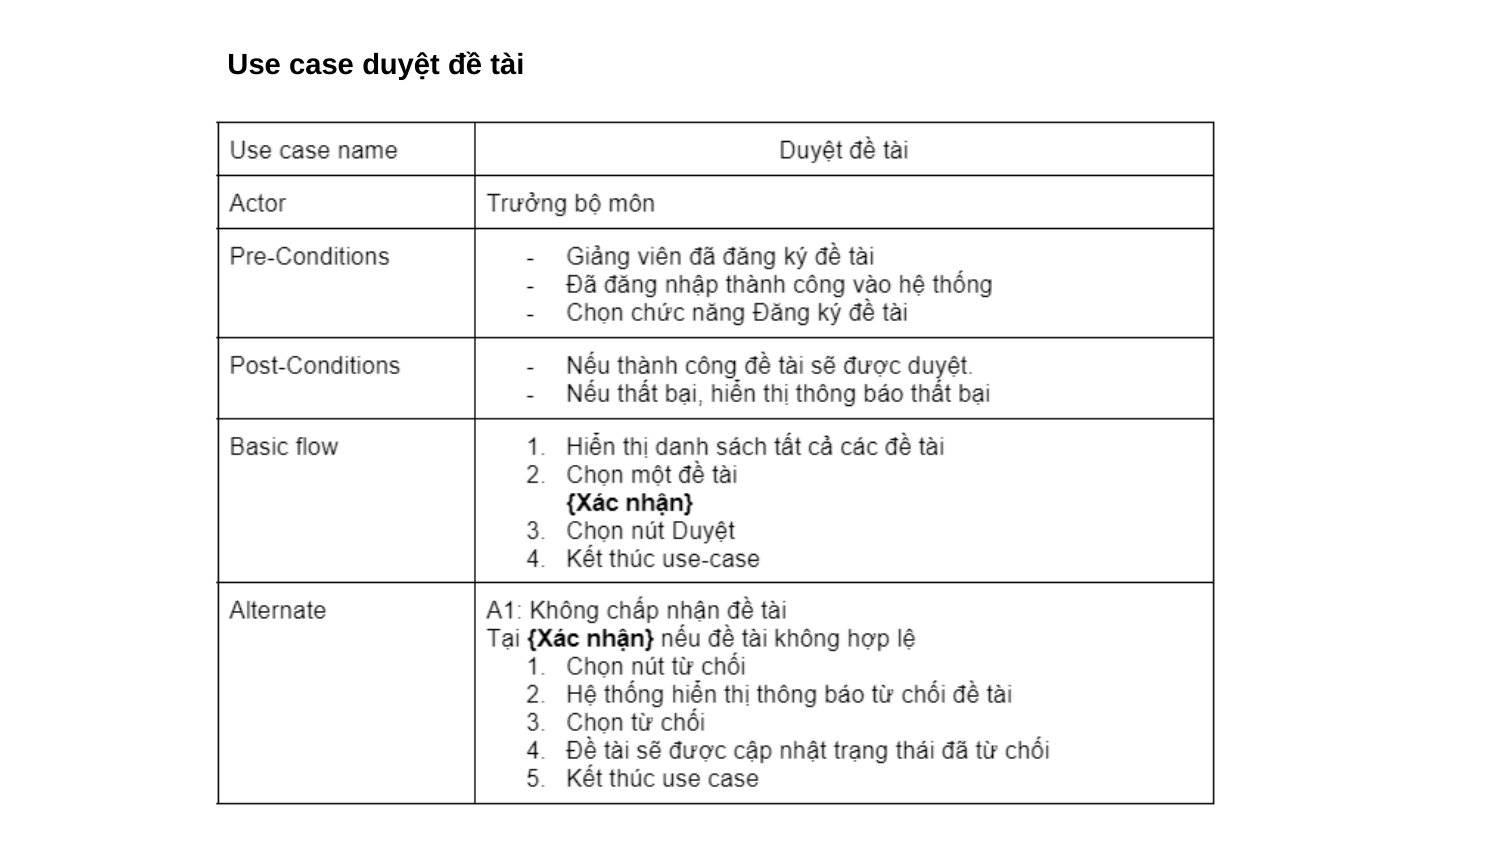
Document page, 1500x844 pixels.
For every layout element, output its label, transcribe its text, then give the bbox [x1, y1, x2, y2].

picture [212, 113, 1222, 812]
text_box Use case duyệt đề tài [212, 30, 981, 95]
